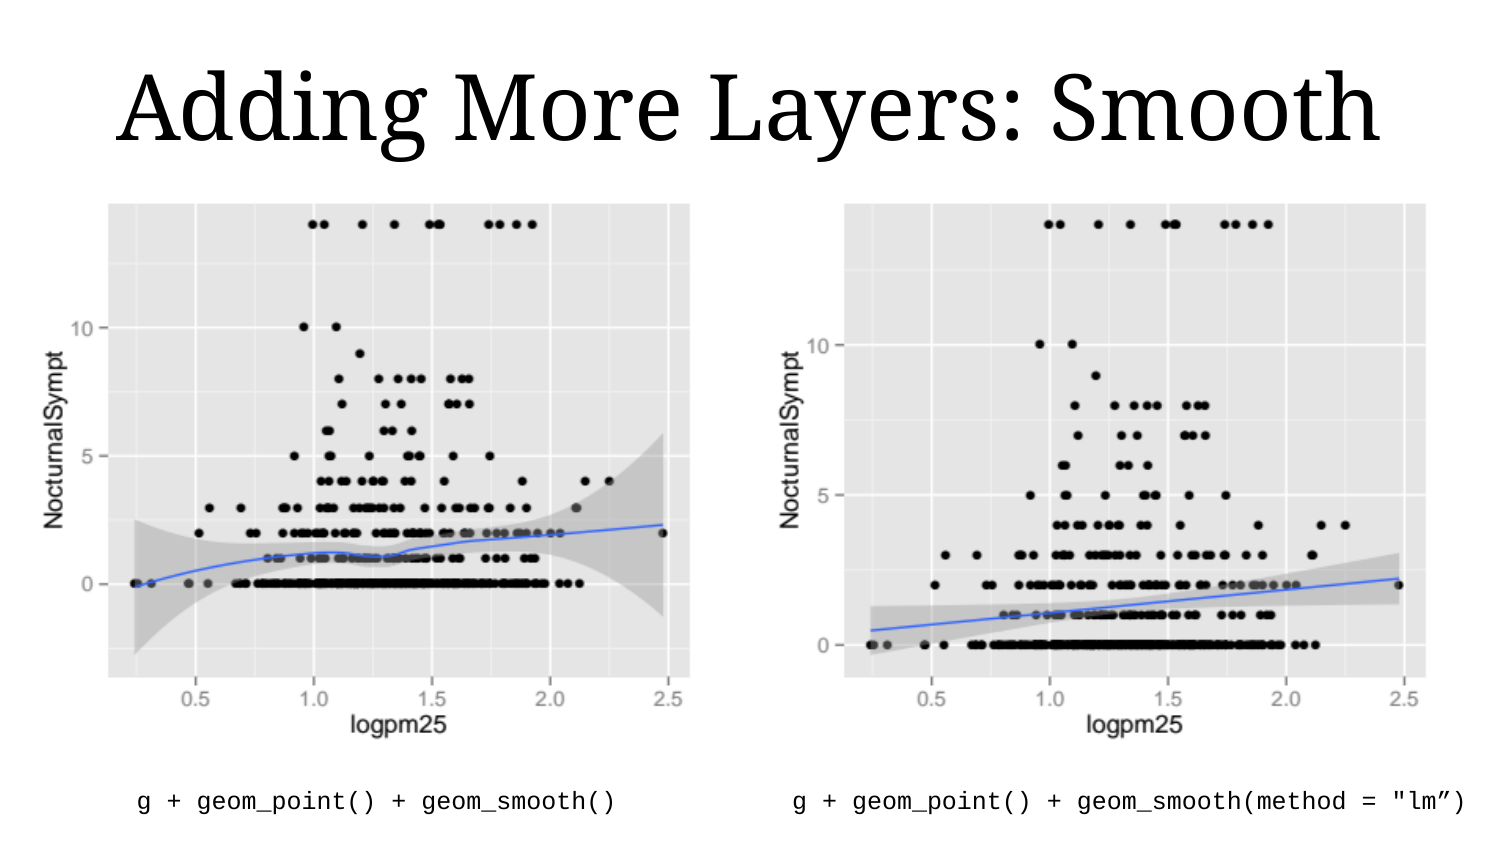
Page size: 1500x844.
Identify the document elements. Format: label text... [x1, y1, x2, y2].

text_box g + geom_point() + geom_smooth() [121, 776, 632, 822]
title Adding More Layers: Smooth [75, 33, 1425, 175]
picture [758, 174, 1453, 752]
text_box g + geom_point() + geom_smooth(method = "lm”) [777, 776, 1483, 822]
picture [22, 174, 717, 752]
